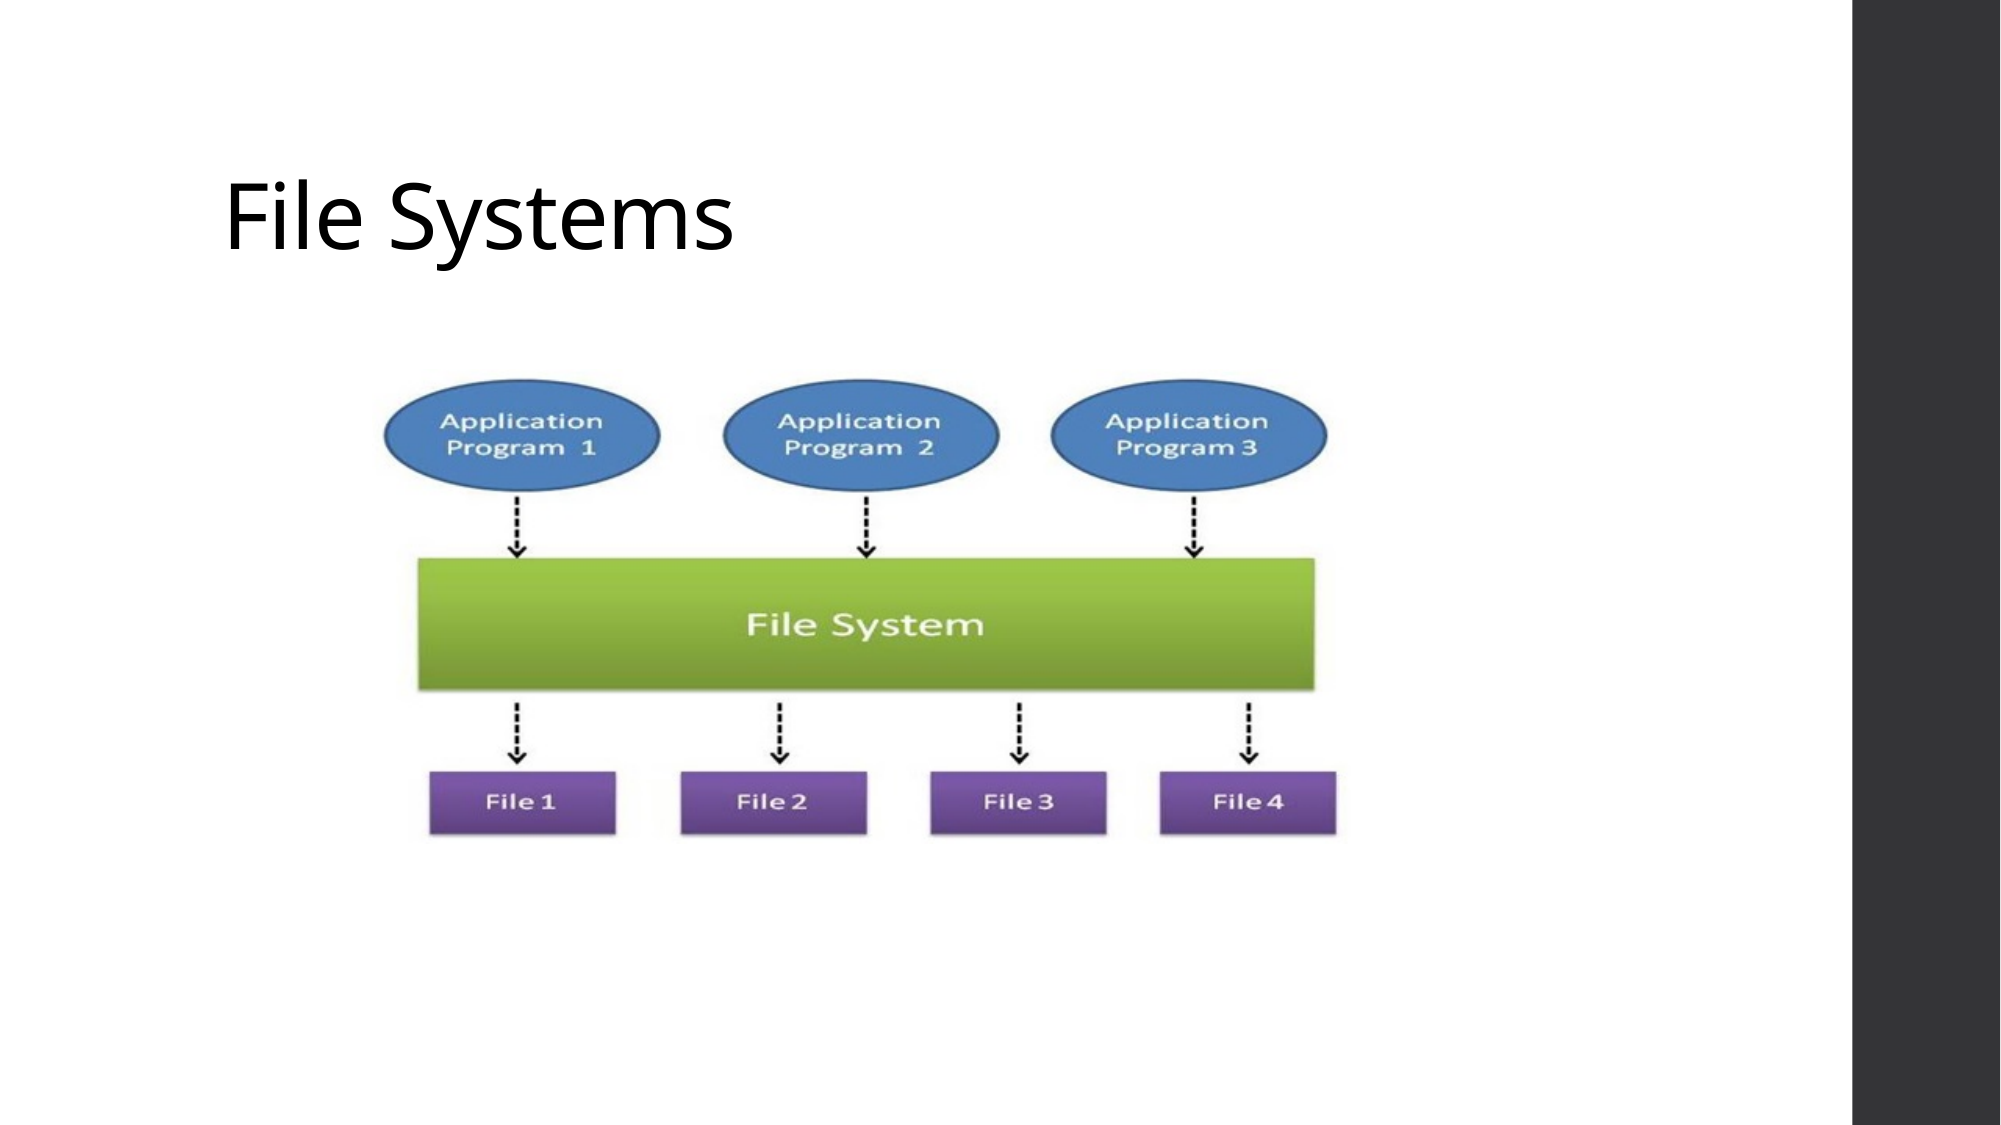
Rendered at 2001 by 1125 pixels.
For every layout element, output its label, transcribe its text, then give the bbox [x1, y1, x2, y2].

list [371, 369, 1354, 844]
title File Systems [206, 60, 1797, 278]
